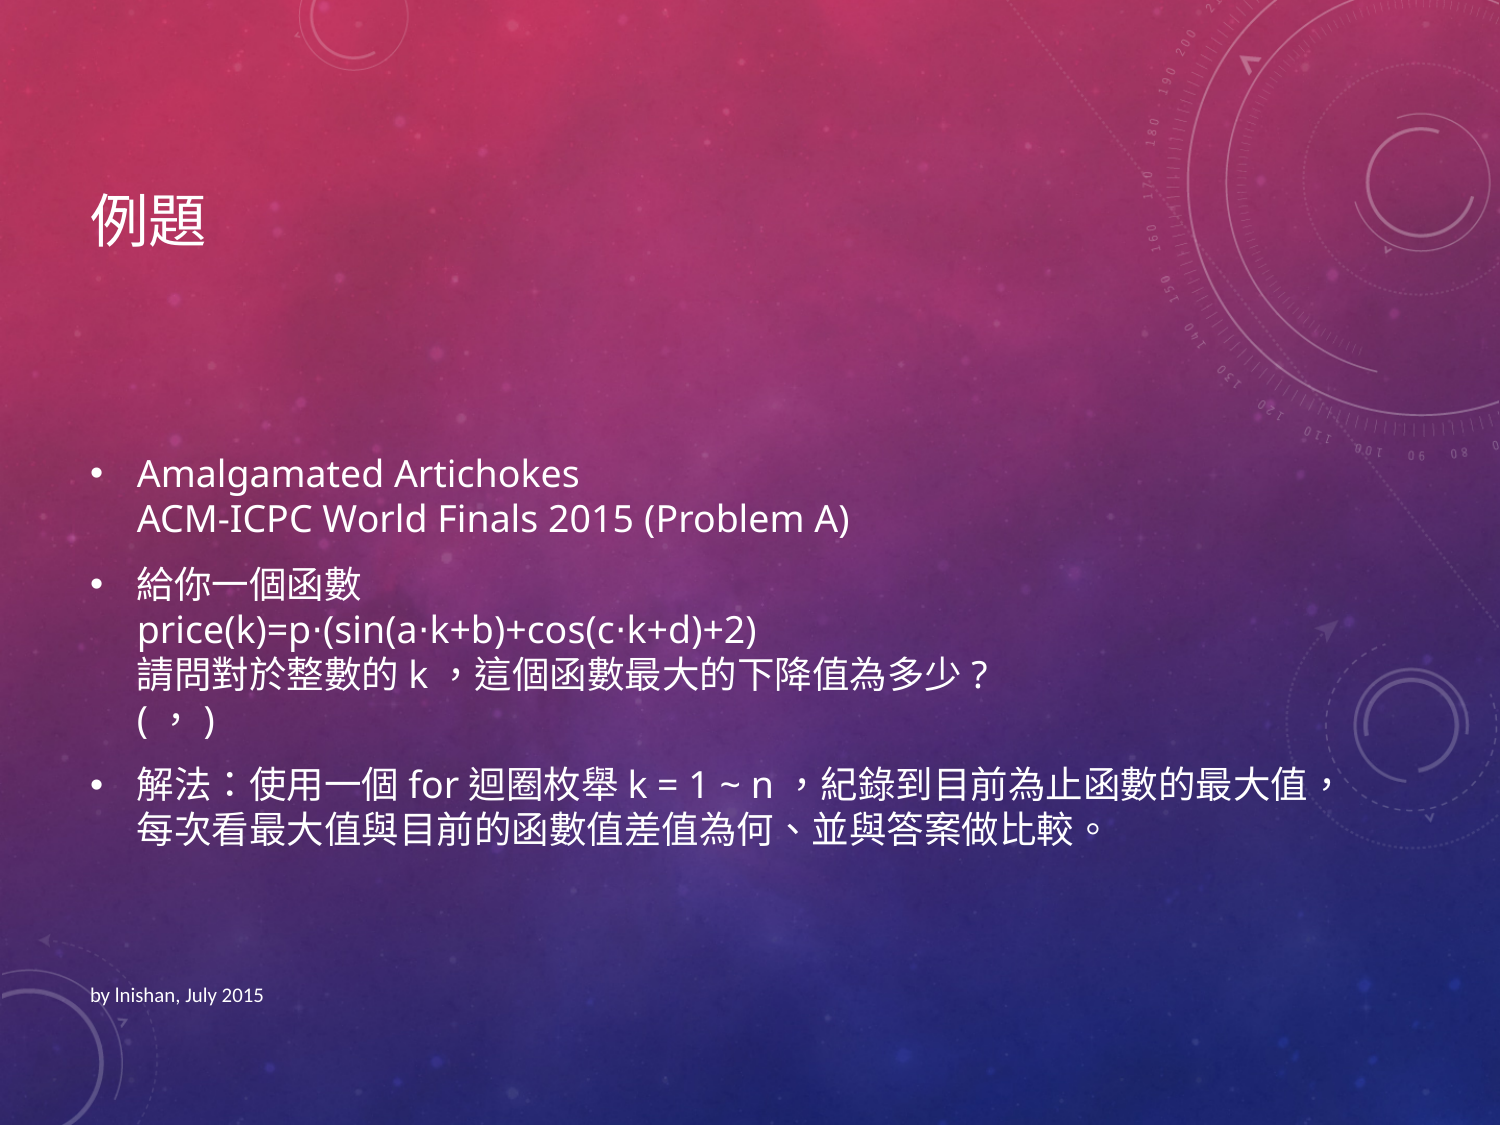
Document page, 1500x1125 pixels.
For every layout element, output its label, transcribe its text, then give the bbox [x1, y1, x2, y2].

footer by lnishan, July 2015 [75, 963, 1058, 1025]
title 例題 [75, 99, 1350, 339]
picture [0, 0, 1500, 1125]
